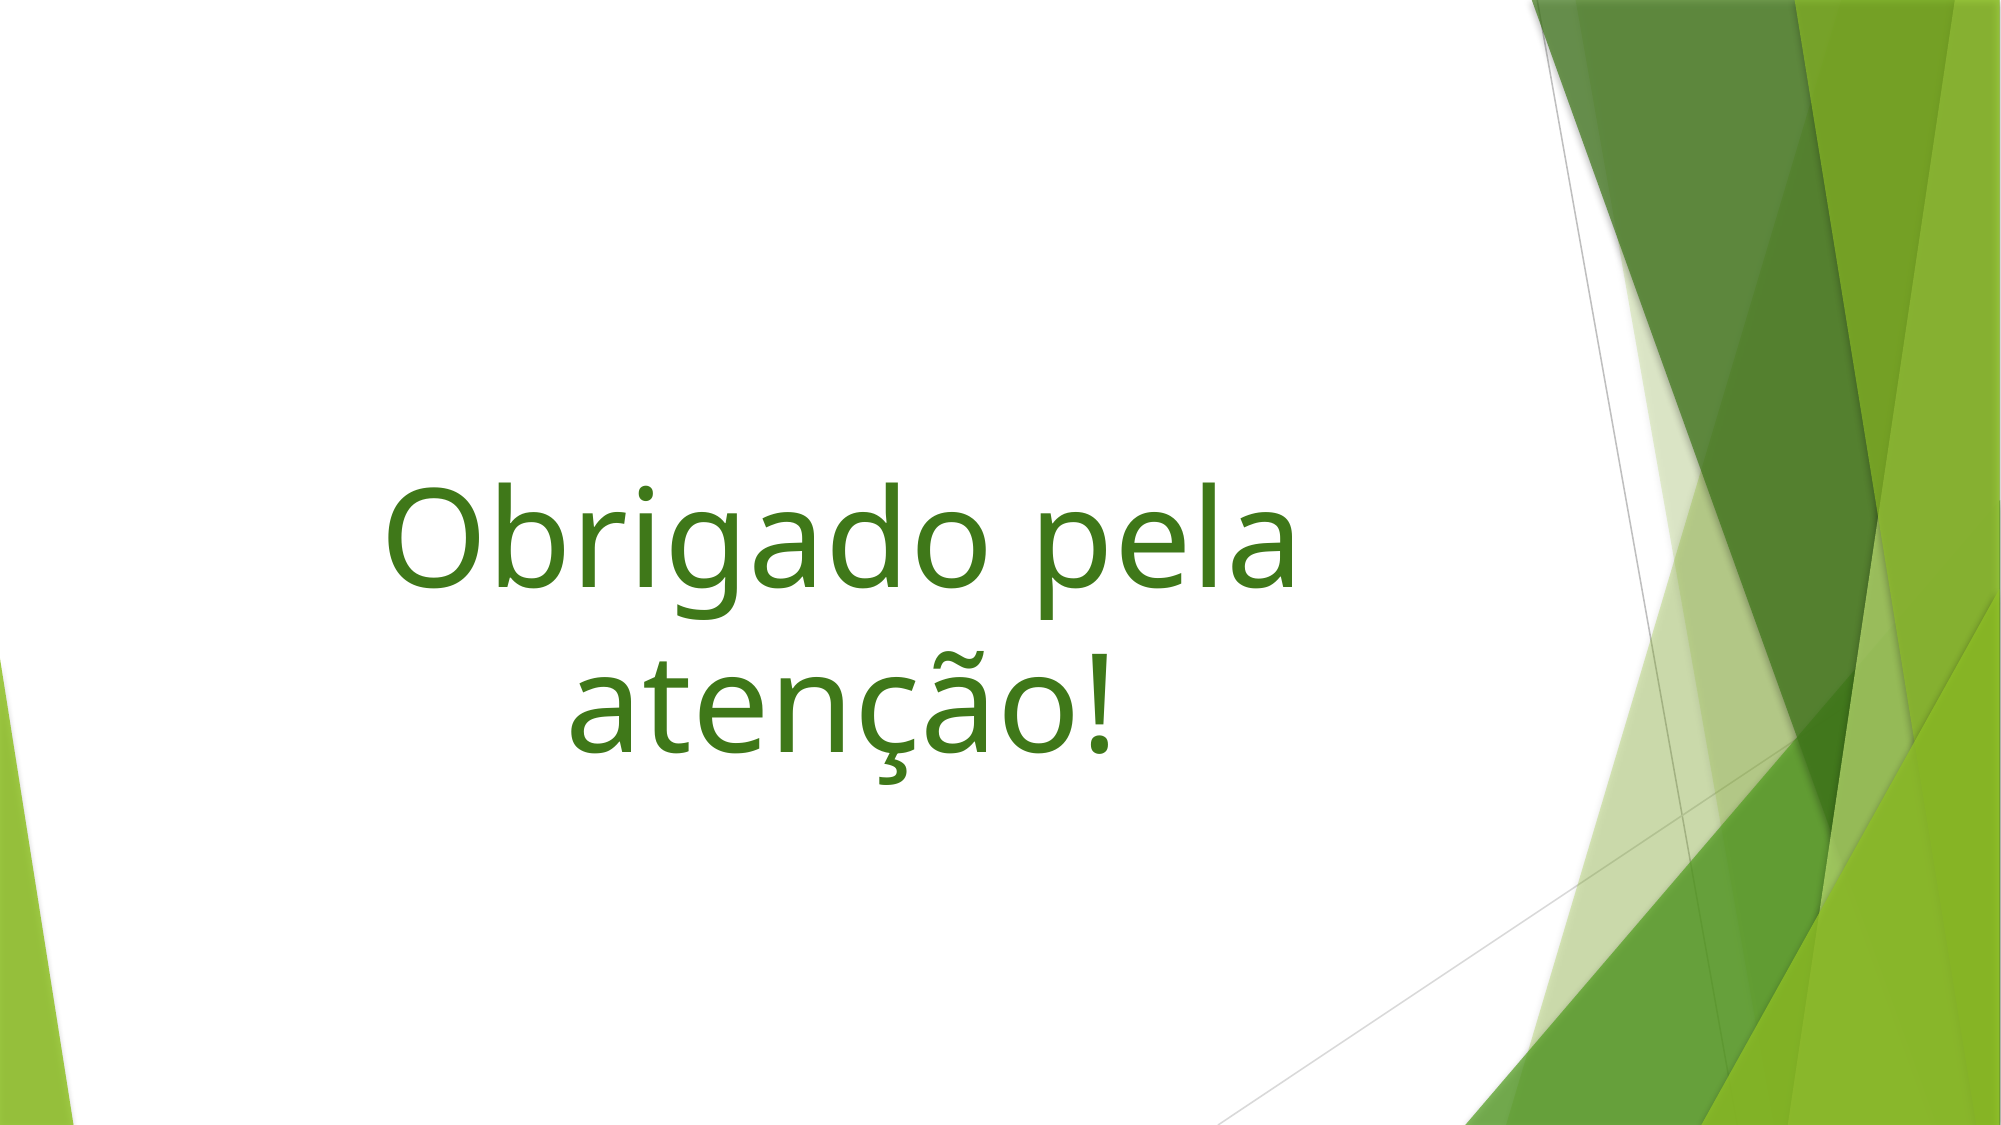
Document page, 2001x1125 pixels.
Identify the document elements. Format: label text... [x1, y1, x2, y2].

title Obrigado pela atenção! [85, 442, 1599, 619]
